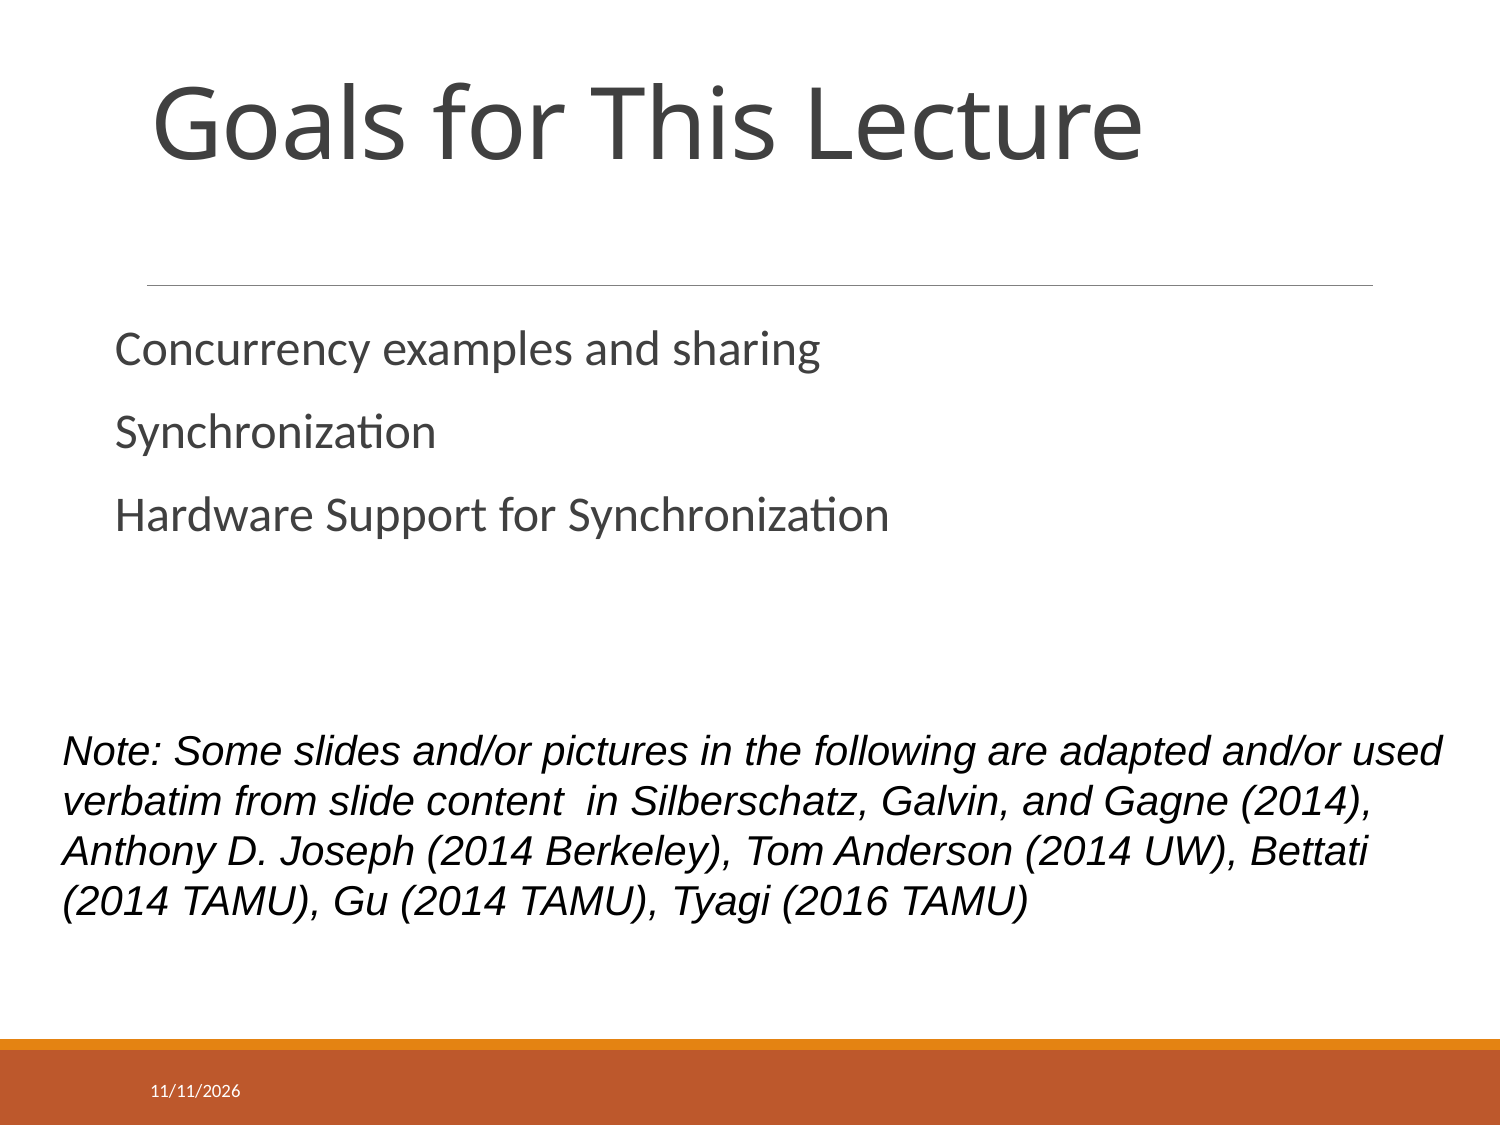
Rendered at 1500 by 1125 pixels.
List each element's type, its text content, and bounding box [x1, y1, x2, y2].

title Goals for This Lecture [135, 43, 1373, 188]
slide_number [135, 1059, 440, 1120]
list Concurrency examples and sharing Synchronization Hardware Support for Synchronization [99, 314, 1400, 716]
text_box Note: Some slides and/or pictures in the following are adapted and/or used verbatim from slide content in Silberschatz, Galvin, and Gagne (2014), Anthony D. Joseph (2014 Berkeley), Tom Anderson (2014 UW), Bettati (2014 TAMU), Gu (2014 TAMU), Tyagi (2016 TAMU) [47, 716, 1460, 932]
